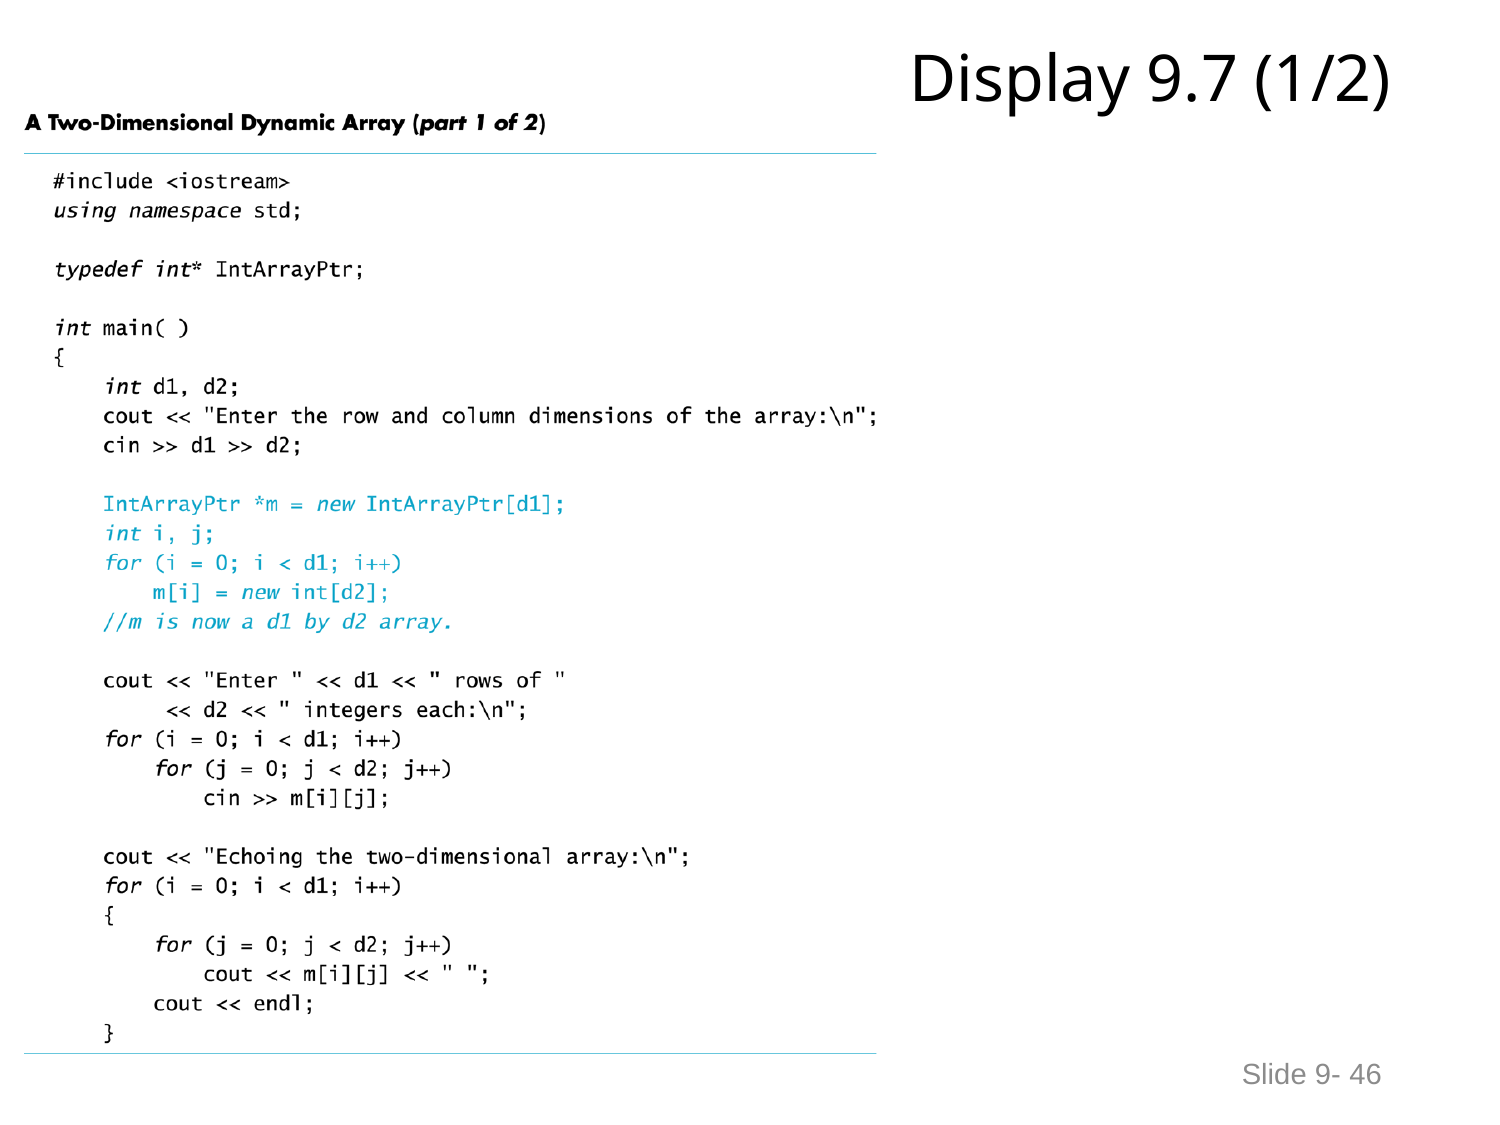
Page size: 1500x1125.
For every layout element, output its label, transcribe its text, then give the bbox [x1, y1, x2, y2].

slide_number Slide 9- 46 [1059, 1042, 1397, 1103]
title Display 9.7 (1/2) [894, 37, 1488, 201]
picture [24, 109, 879, 1054]
